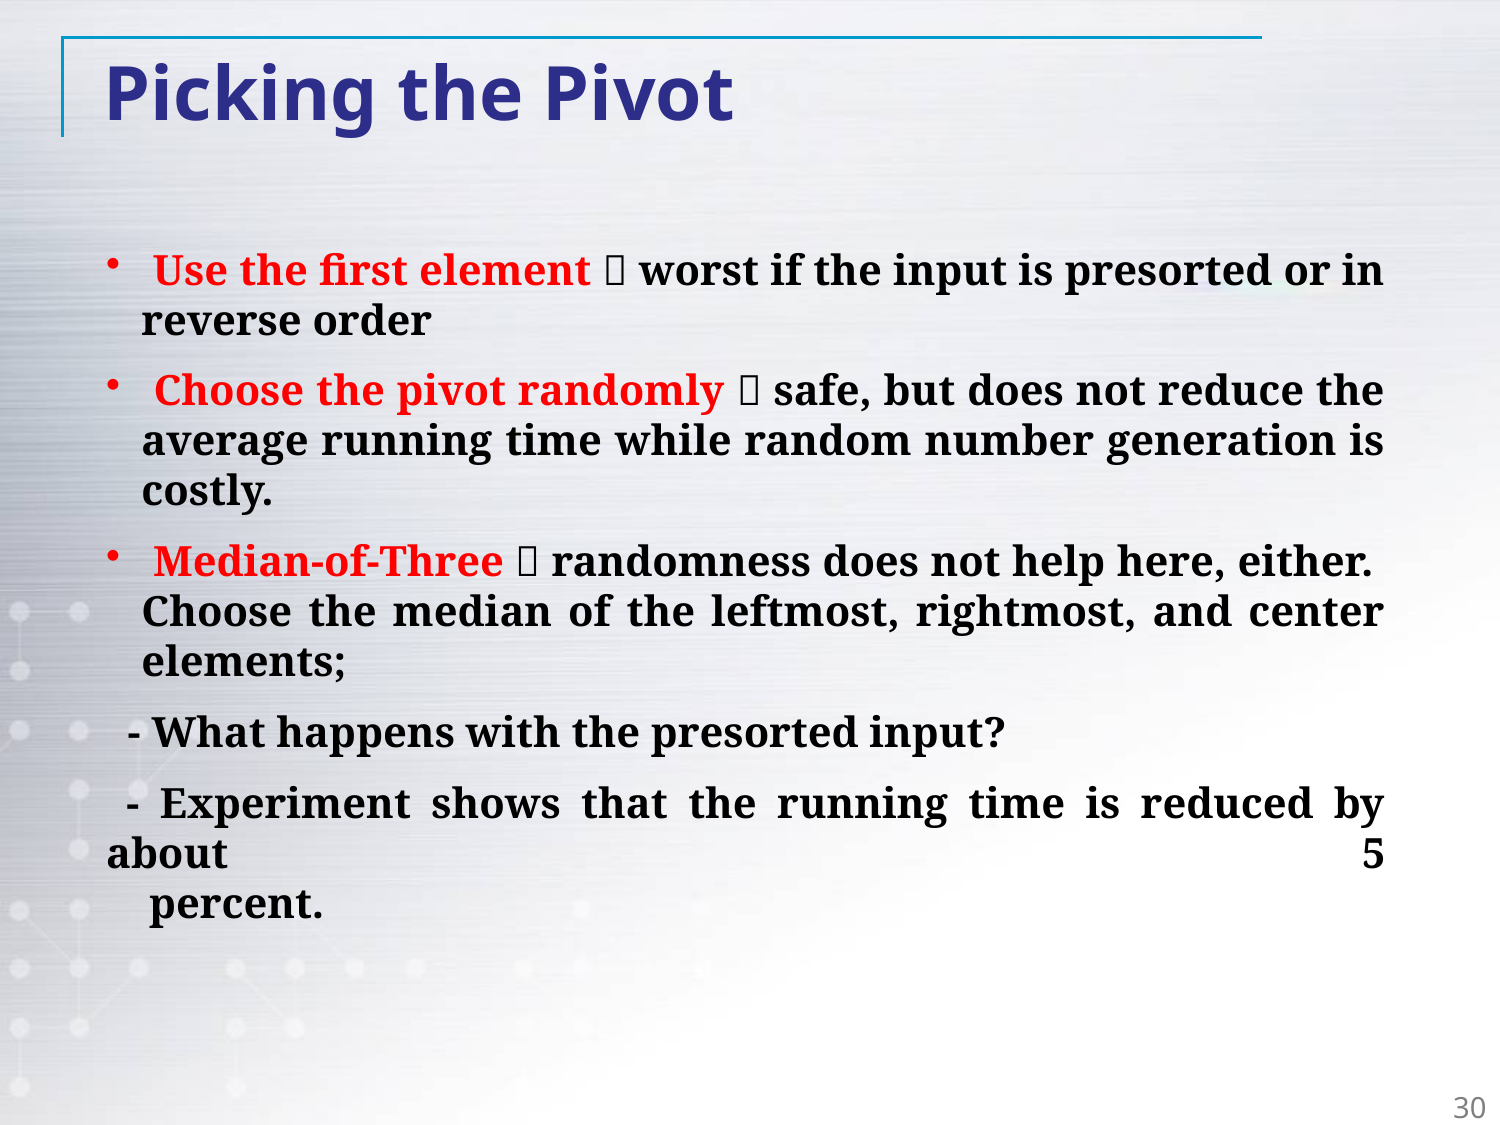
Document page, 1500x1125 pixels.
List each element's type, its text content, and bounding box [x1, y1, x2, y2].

slide_number 30 [1151, 1082, 1500, 1125]
text_box Use the first element  worst if the input is presorted or in reverse order Choose the pivot randomly  safe, but does not reduce the average running time while random number generation is costly. Median-of-Three  randomness does not help here, either. Choose the median of the leftmost, rightmost, and center elements; - What happens with the presorted input? - Experiment shows that the running time is reduced by about 5 percent. [91, 235, 1400, 935]
text_box Picking the Pivot [88, 44, 1364, 138]
picture [0, 0, 1500, 1125]
